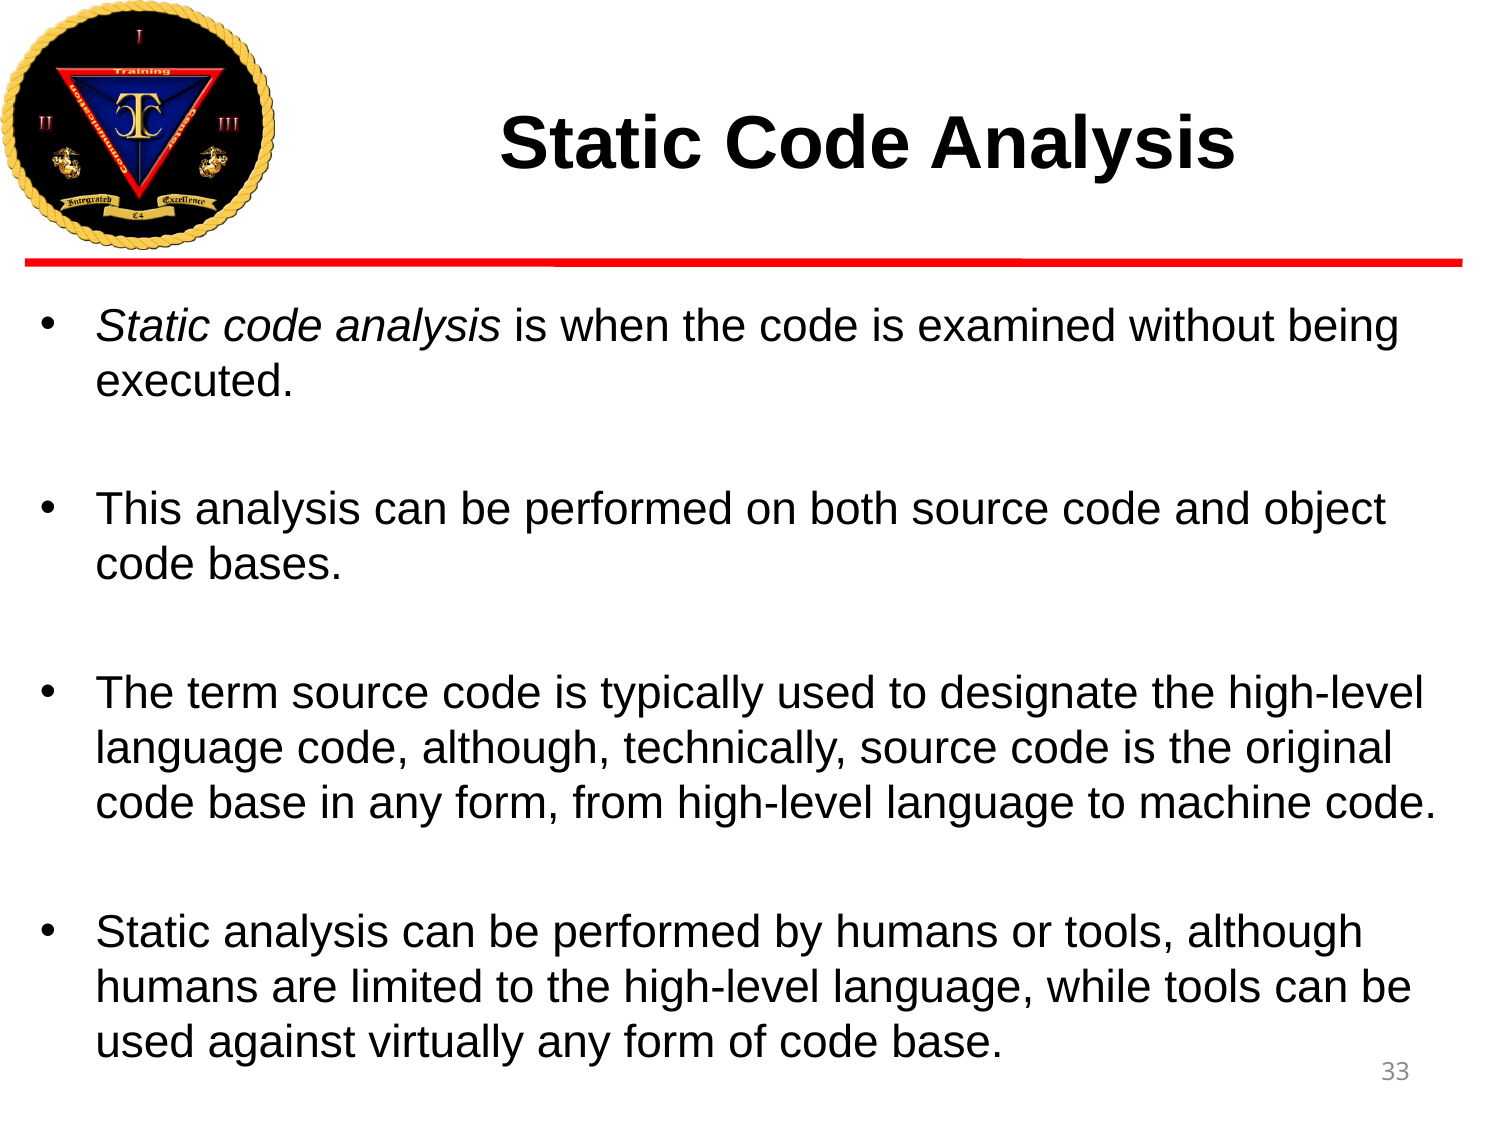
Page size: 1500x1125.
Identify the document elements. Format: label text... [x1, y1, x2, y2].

title Static Code Analysis [274, 44, 1463, 233]
list Static code analysis is when the code is examined without being executed. This analysis can be performed on both source code and object code bases. The term source code is typically used to designate the high-level language code, although, technically, source code is the original code base in any form, from high-level language to machine code. Static analysis can be performed by humans or tools, although humans are limited to the high-level language, while tools can be used against virtually any form of code base. [24, 287, 1463, 1125]
slide_number 33 [1074, 1042, 1425, 1103]
picture [0, 0, 275, 250]
